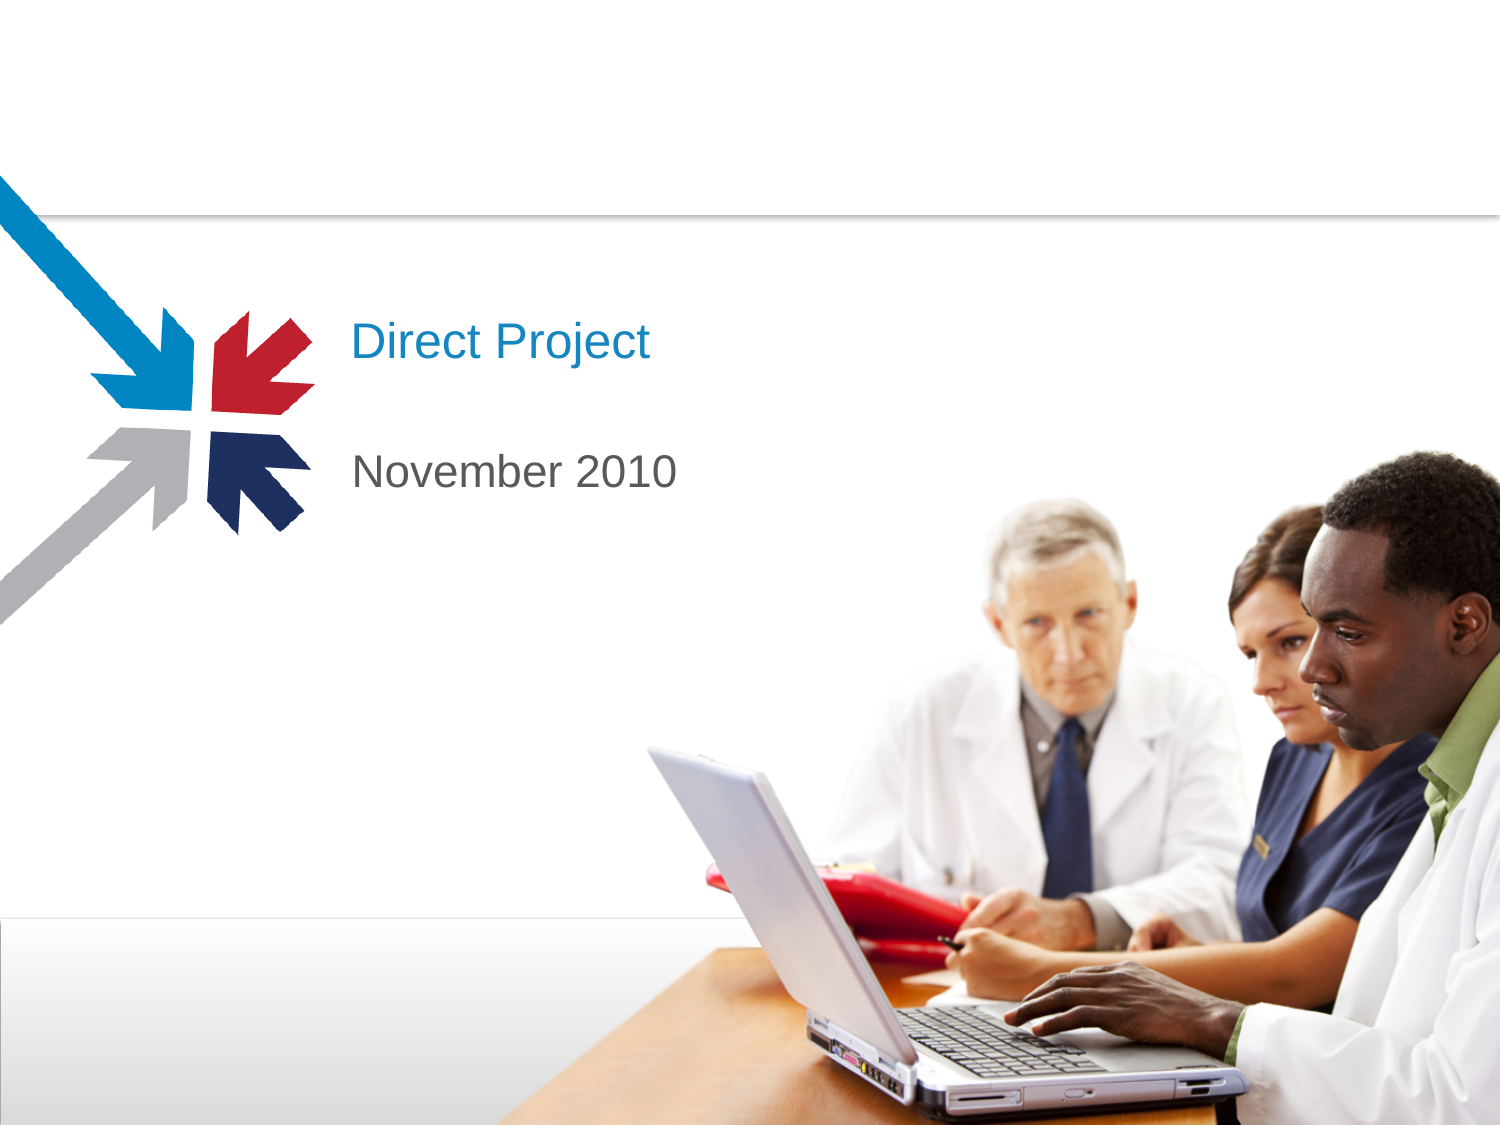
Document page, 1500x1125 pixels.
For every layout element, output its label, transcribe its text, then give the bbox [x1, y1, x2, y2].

title Direct Project [335, 191, 1395, 436]
picture [0, 103, 315, 684]
picture [497, 442, 1500, 1125]
subtitle November 2010 [336, 440, 1120, 574]
